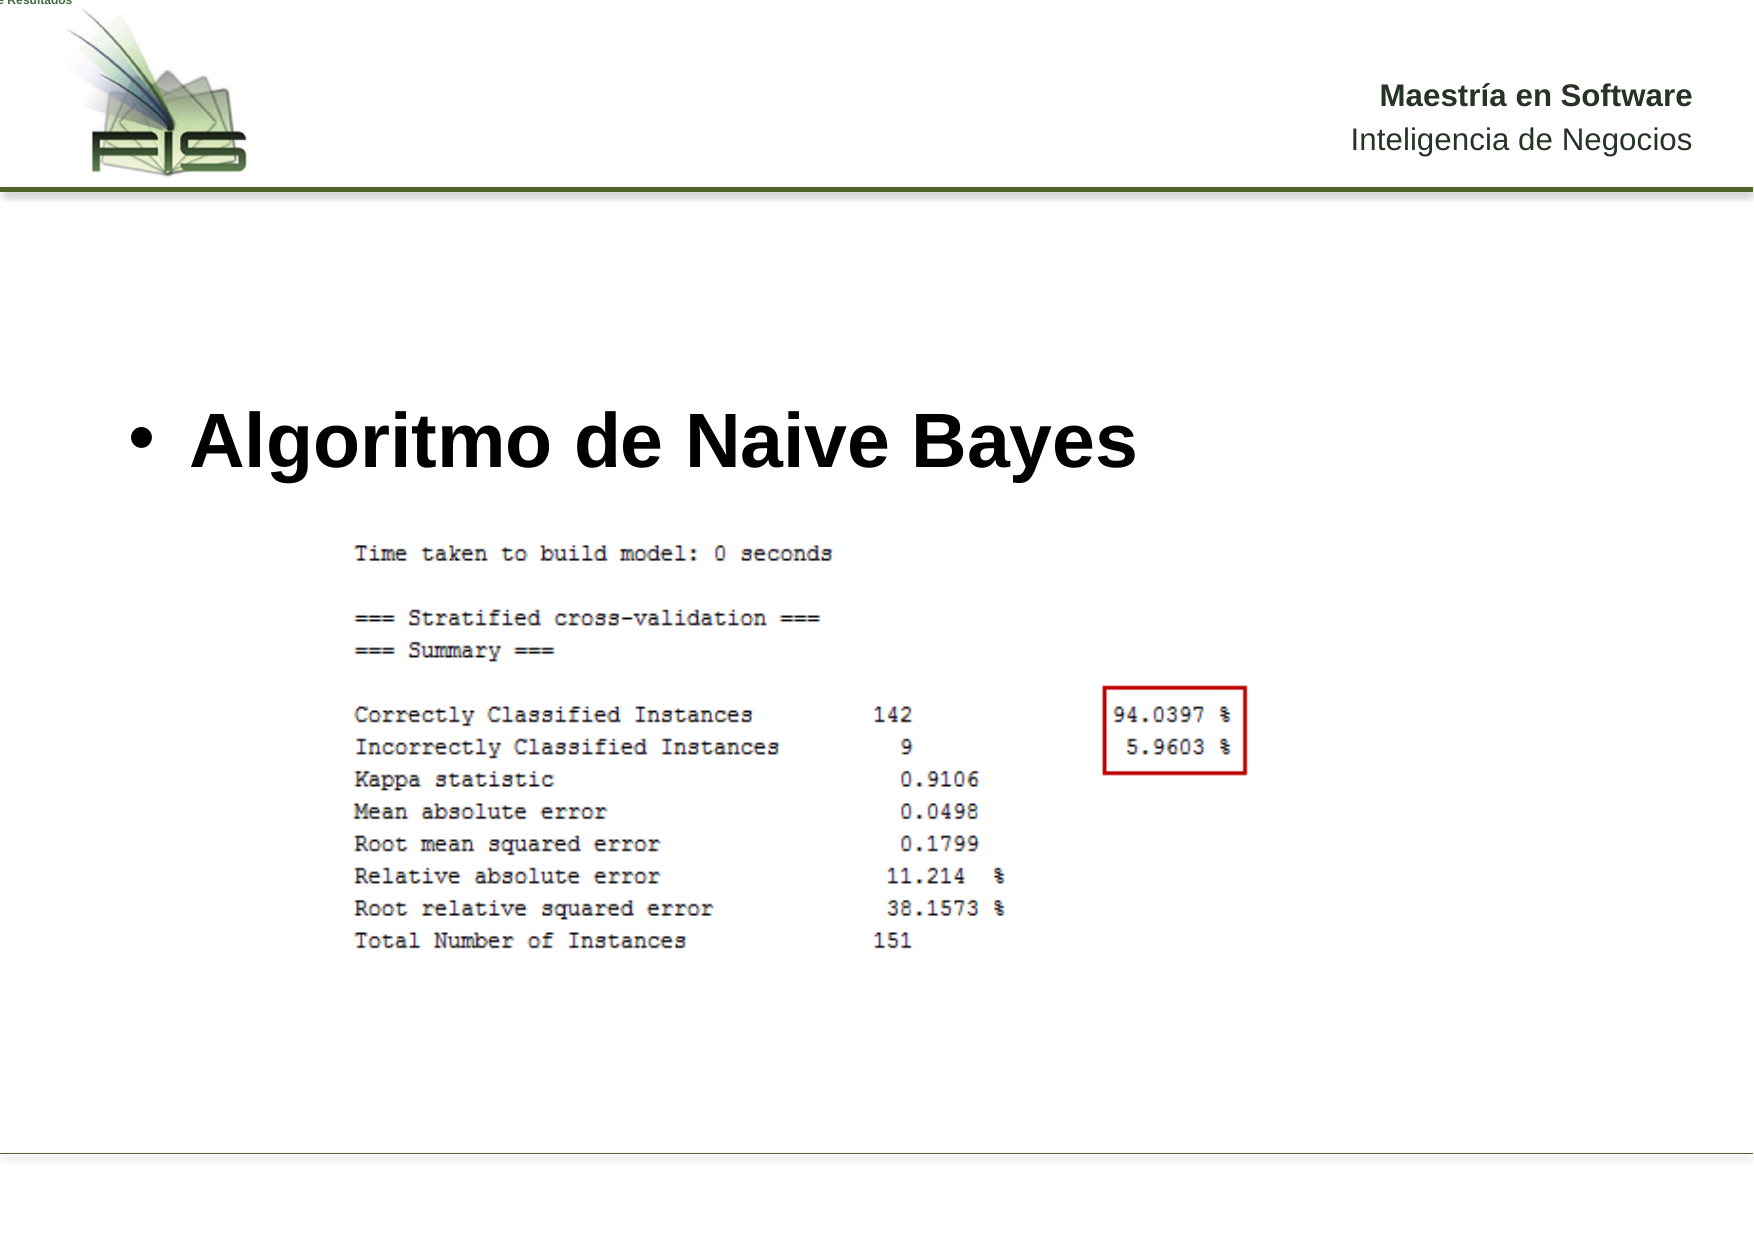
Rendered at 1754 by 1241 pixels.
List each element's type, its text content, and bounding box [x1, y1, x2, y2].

picture [61, 8, 250, 178]
list Algoritmo de Naive Bayes [111, 382, 1690, 908]
picture [351, 532, 1263, 959]
